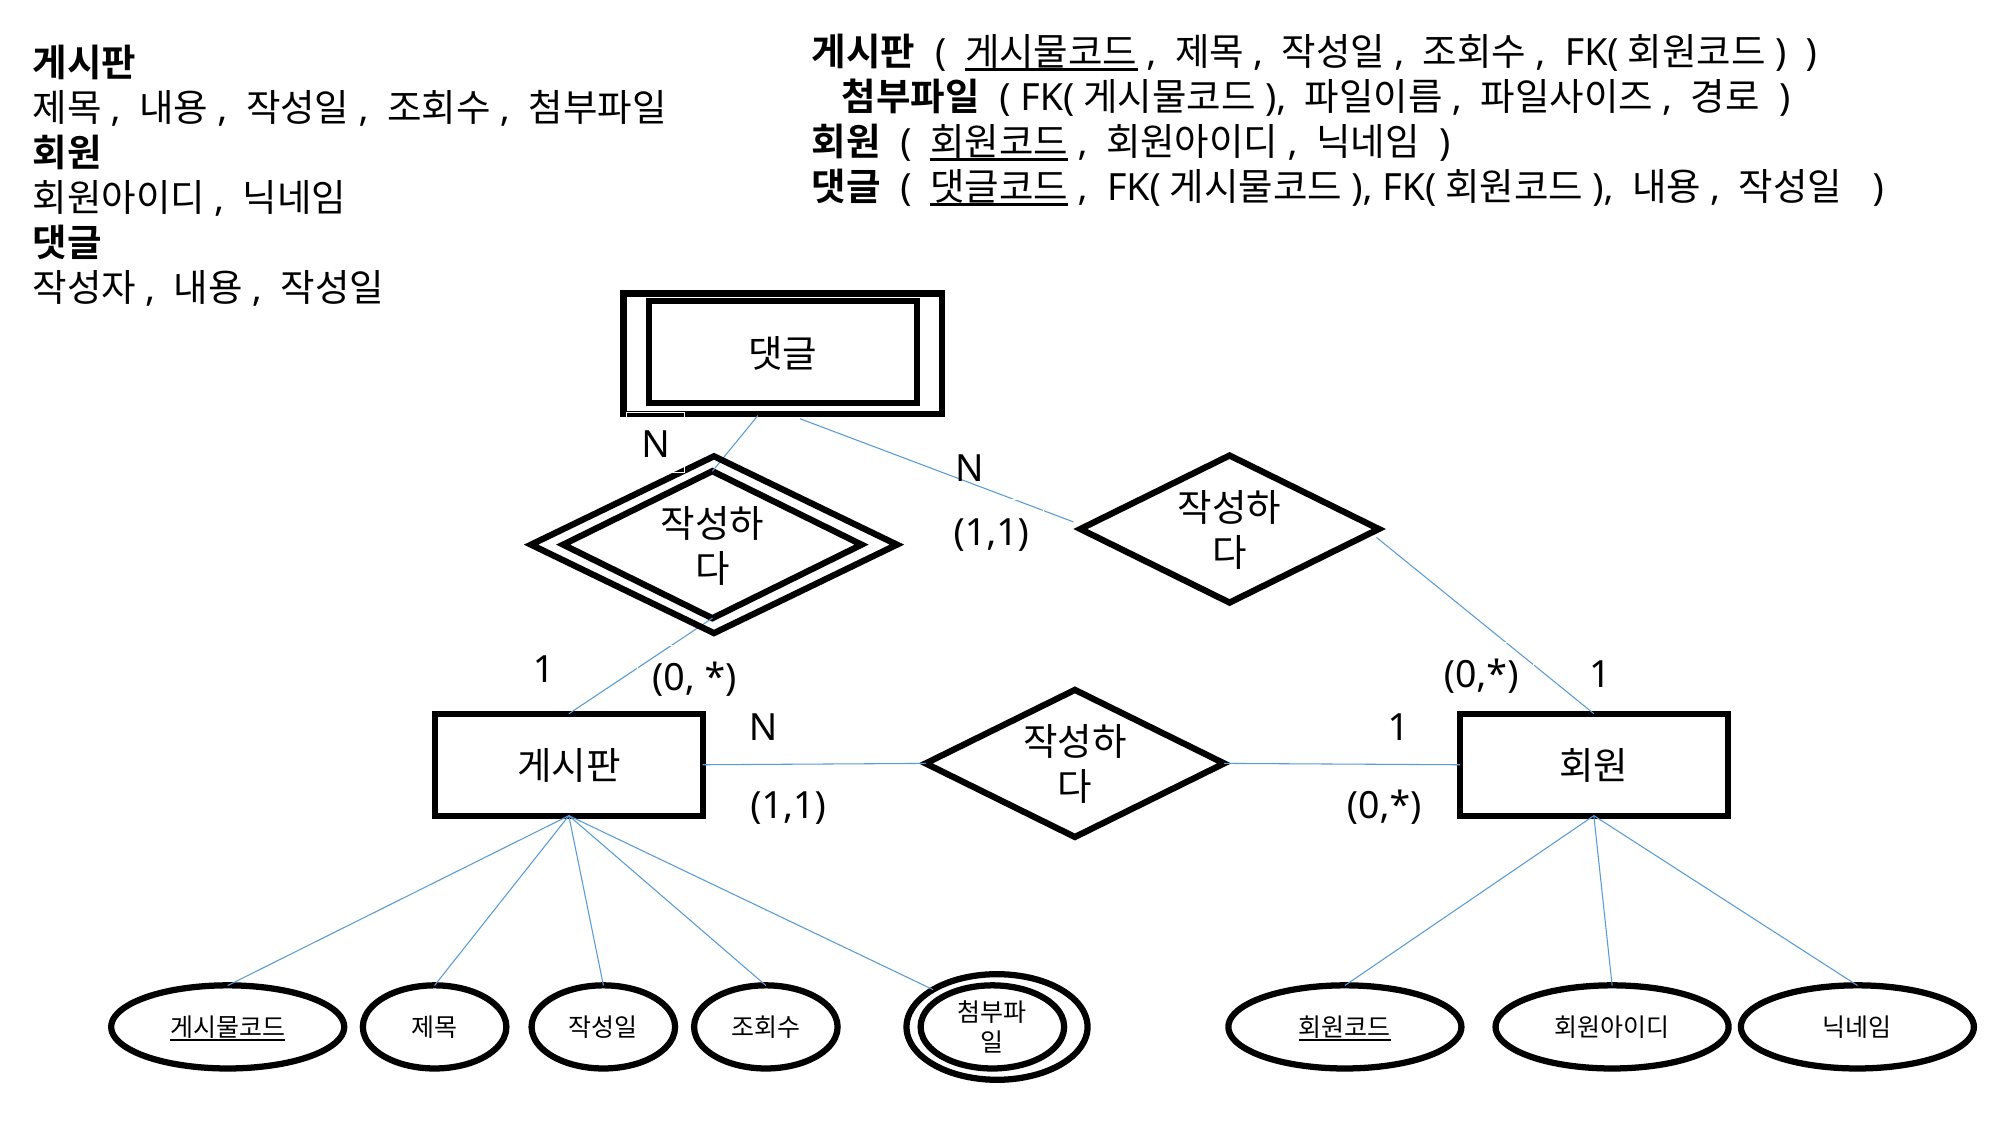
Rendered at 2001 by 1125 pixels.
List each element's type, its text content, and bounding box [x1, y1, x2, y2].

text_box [712, 415, 758, 472]
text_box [434, 815, 568, 986]
text_box [622, 292, 943, 415]
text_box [1593, 815, 1858, 986]
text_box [1376, 537, 1594, 714]
text_box 1 [1372, 695, 1424, 756]
text_box [528, 456, 900, 635]
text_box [1344, 815, 1593, 986]
text_box 회원아이디 [1494, 986, 1730, 1070]
text_box 댓글 [648, 300, 918, 404]
text_box 닉네임 [1739, 984, 1975, 1070]
text_box 조회수 [693, 990, 839, 1070]
text_box 게시판 제목, 내용, 작성일, 조회수, 첨부파일 회원 회원아이디, 닉네임 댓글 작성자, 내용, 작성일 [32, 38, 783, 312]
text_box (0,*) [1332, 773, 1437, 834]
text_box [905, 973, 1089, 1081]
text_box N [734, 695, 793, 756]
text_box 게시물코드 [110, 984, 346, 1070]
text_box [227, 815, 434, 986]
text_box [799, 418, 1074, 522]
text_box (0, *) [713, 645, 769, 706]
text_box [568, 815, 934, 990]
text_box 작성하다 [926, 688, 1224, 839]
text_box 회원 [1459, 713, 1729, 815]
text_box 게시판 ( 게시물코드, 제목, 작성일, 조회수, FK(회원코드) ) 첨부파일 ( FK(게시물코드), 파일이름, 파일사이즈, 경로 ) 회원 ( 회원코드, 회원아이디, 닉네임 ) 댓글 ( 댓글코드, FK(게시물코드), FK(회원코드), 내용, 작성일 ) [797, 20, 1909, 216]
text_box (1,1) [938, 522, 1044, 561]
text_box 회원코드 [1227, 984, 1463, 1070]
text_box 게시판 [434, 713, 704, 815]
text_box 제목 [361, 986, 508, 1070]
text_box 1 [1594, 642, 1626, 703]
text_box 1 [518, 637, 568, 698]
text_box 작성하다 [1078, 454, 1382, 604]
text_box 작성일 [530, 989, 677, 1070]
text_box (1,1) [735, 773, 841, 815]
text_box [568, 618, 713, 714]
text_box N [626, 412, 685, 473]
